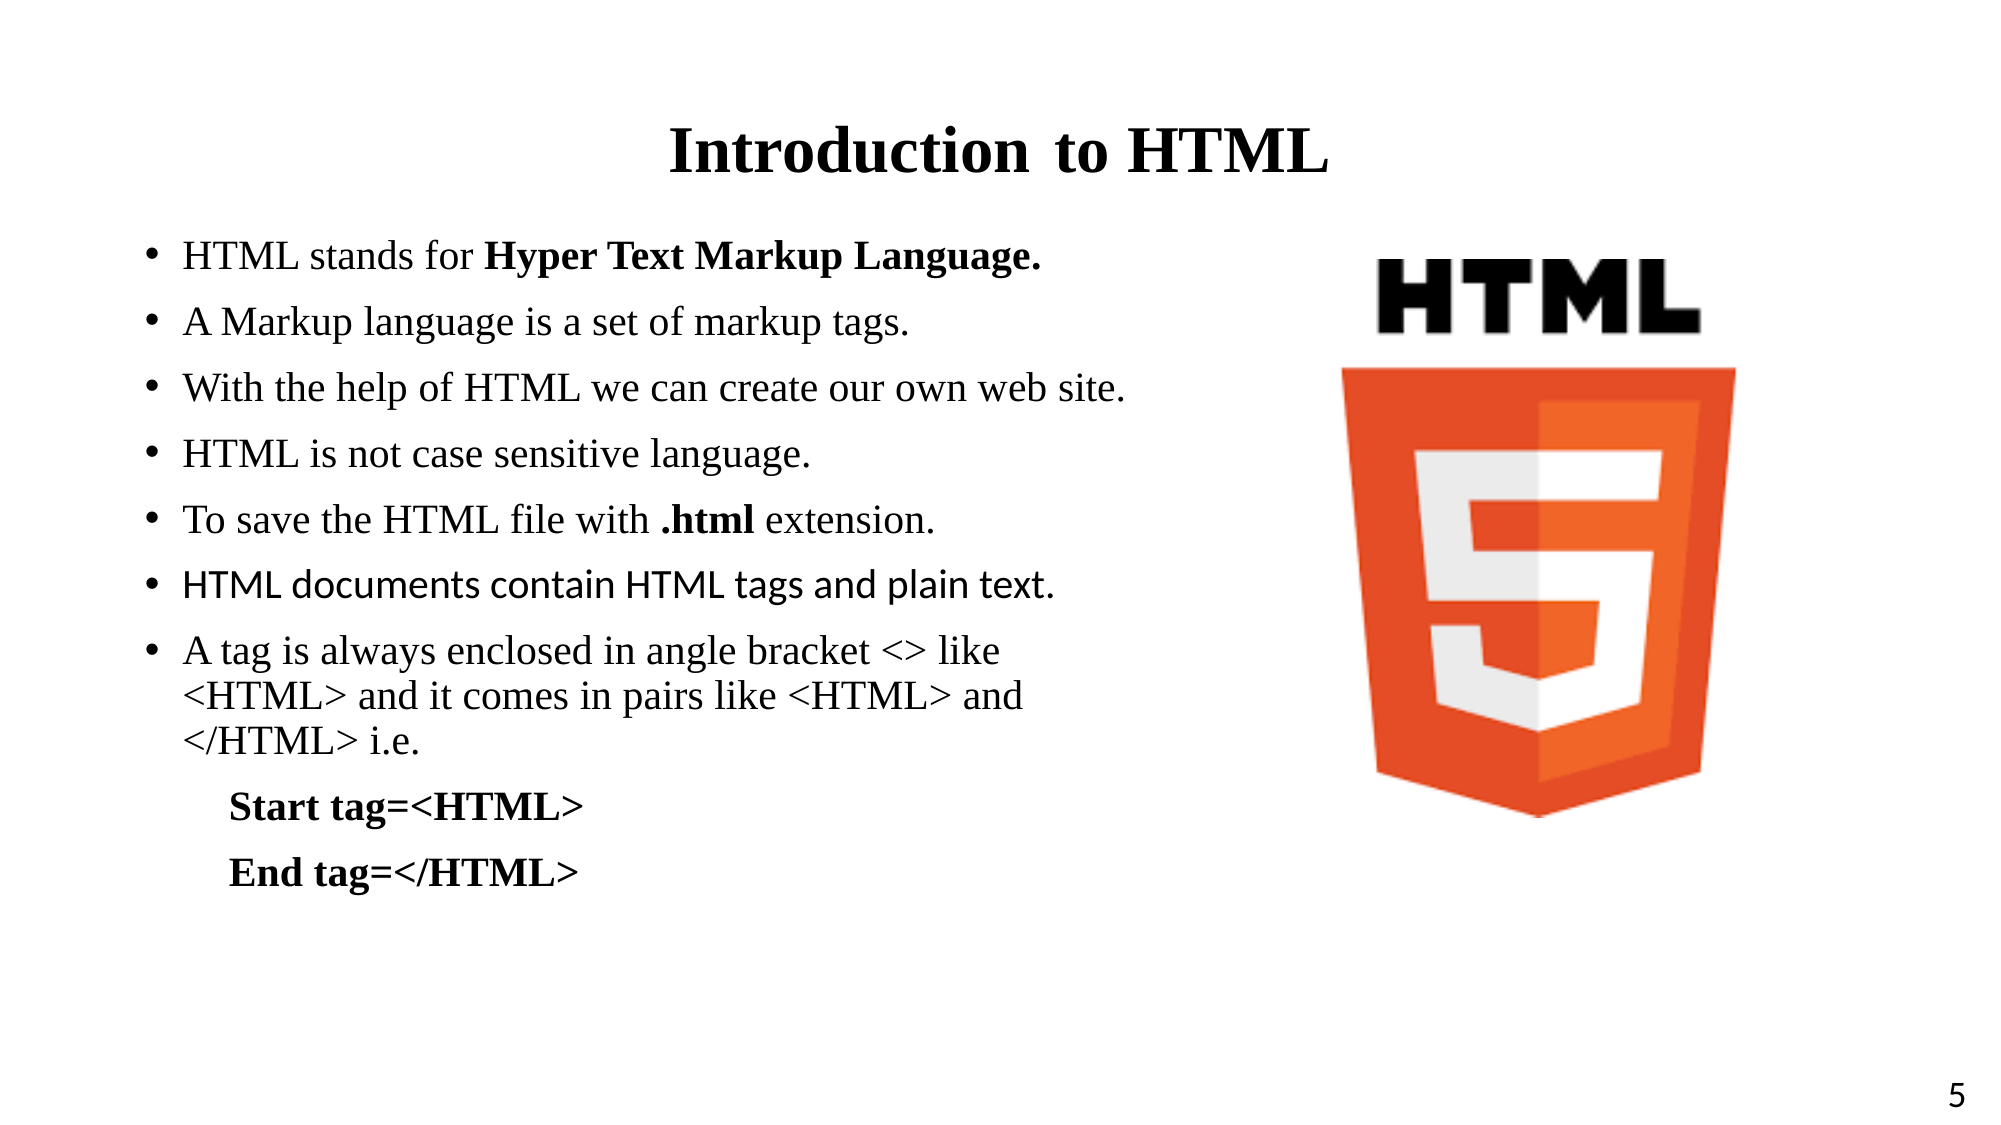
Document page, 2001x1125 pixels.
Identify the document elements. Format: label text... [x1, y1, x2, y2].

list HTML stands for Hyper Text Markup Language. A Markup language is a set of markup tags. With the help of HTML we can create our own web site. HTML is not case sensitive language. To save the HTML file with .html extension. HTML documents contain HTML tags and plain text. A tag is always enclosed in angle bracket <> like <HTML> and it comes in pairs like <HTML> and </HTML> i.e. Start tag=<HTML> End tag=</HTML> [136, 225, 1153, 1066]
picture [1261, 259, 1818, 818]
title Introduction to HTML [136, 59, 1863, 227]
text_box 5 [1927, 1058, 1988, 1125]
